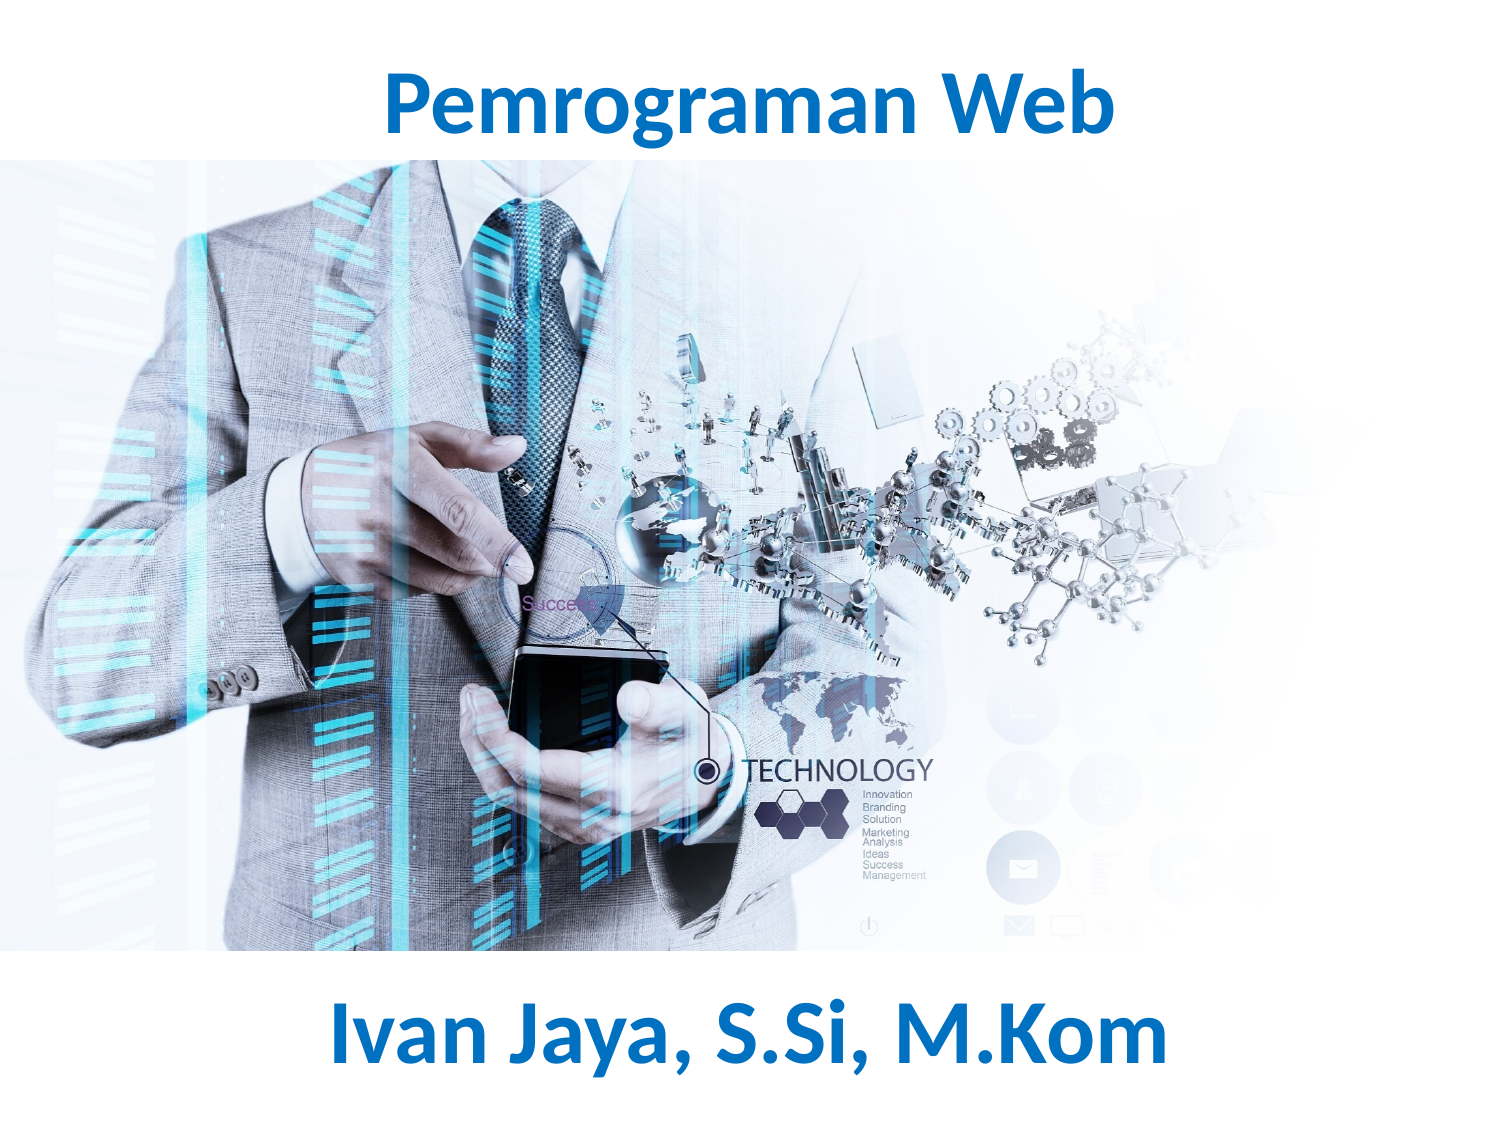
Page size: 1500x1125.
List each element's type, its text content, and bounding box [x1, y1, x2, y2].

text_box Pemrograman Web [0, 34, 1500, 160]
picture [0, 160, 1500, 951]
text_box Ivan Jaya, S.Si, M.Kom [0, 964, 1500, 1089]
